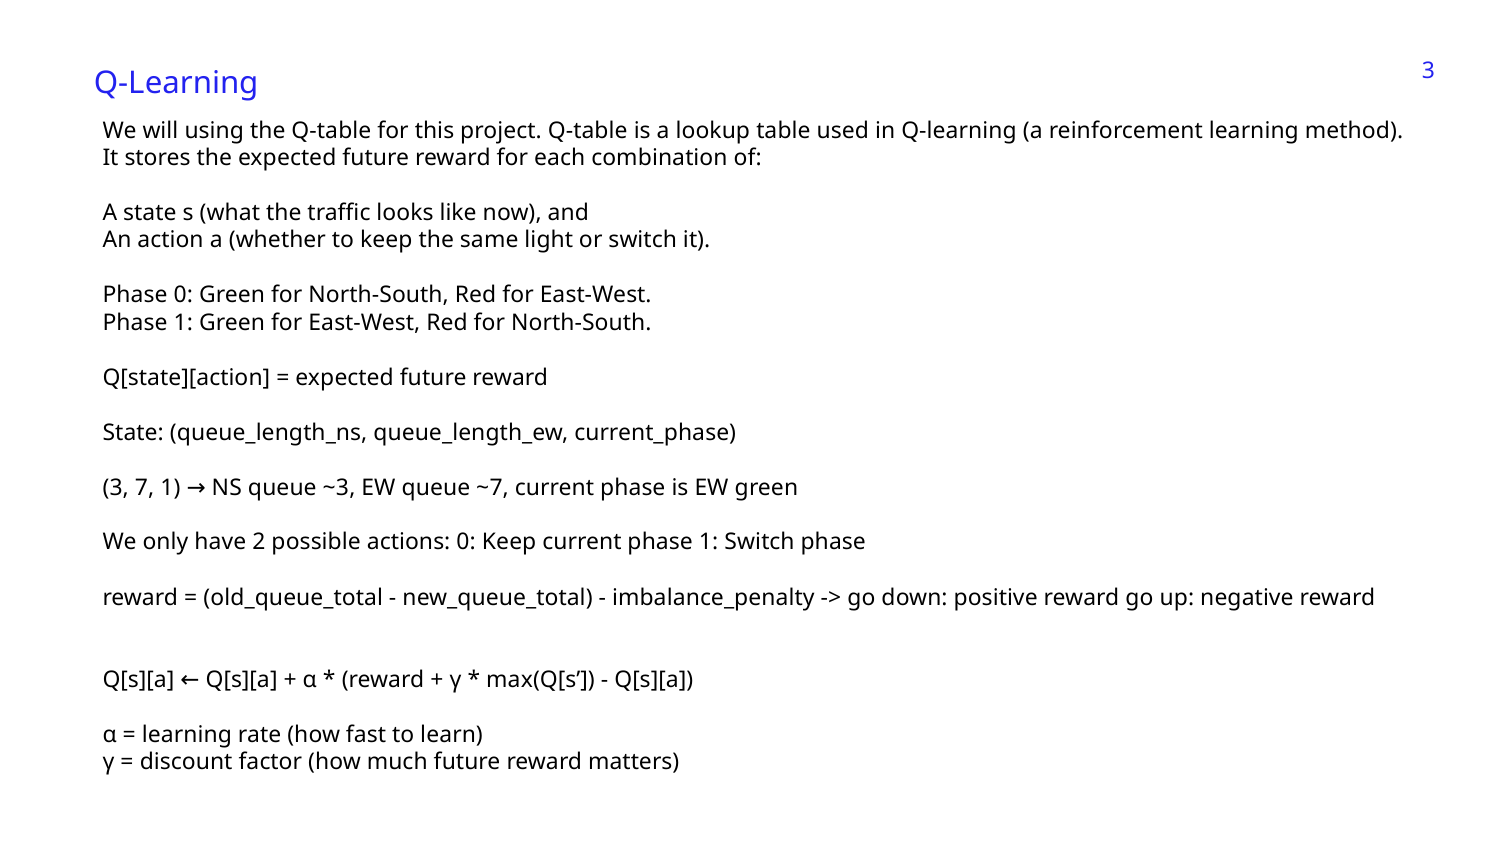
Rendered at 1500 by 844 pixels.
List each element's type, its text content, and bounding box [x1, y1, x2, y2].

subtitle Q-Learning [78, 47, 669, 103]
list We will using the Q-table for this project. Q-table is a lookup table used in Q-learning (a reinforcement learning method). It stores the expected future reward for each combination of: A state s (what the traffic looks like now), and An action a (whether to keep the same light or switch it). Phase 0: Green for North-South, Red for East-West. Phase 1: Green for East-West, Red for North-South. Q[state][action] = expected future reward State: (queue_length_ns, queue_length_ew, current_phase) (3, 7, 1) → NS queue ~3, EW queue ~7, current phase is EW green We only have 2 possible actions: 0: Keep current phase 1: Switch phase reward = (old_queue_total - new_queue_total) - imbalance_penalty -> go down: positive reward go up: negative reward Q[s][a] ← Q[s][a] + α * (reward + γ * max(Q[s’]) - Q[s][a]) α = learning rate (how fast to learn) γ = discount factor (how much future reward matters) [87, 100, 1430, 821]
slide_number ‹#› [1392, 41, 1450, 71]
